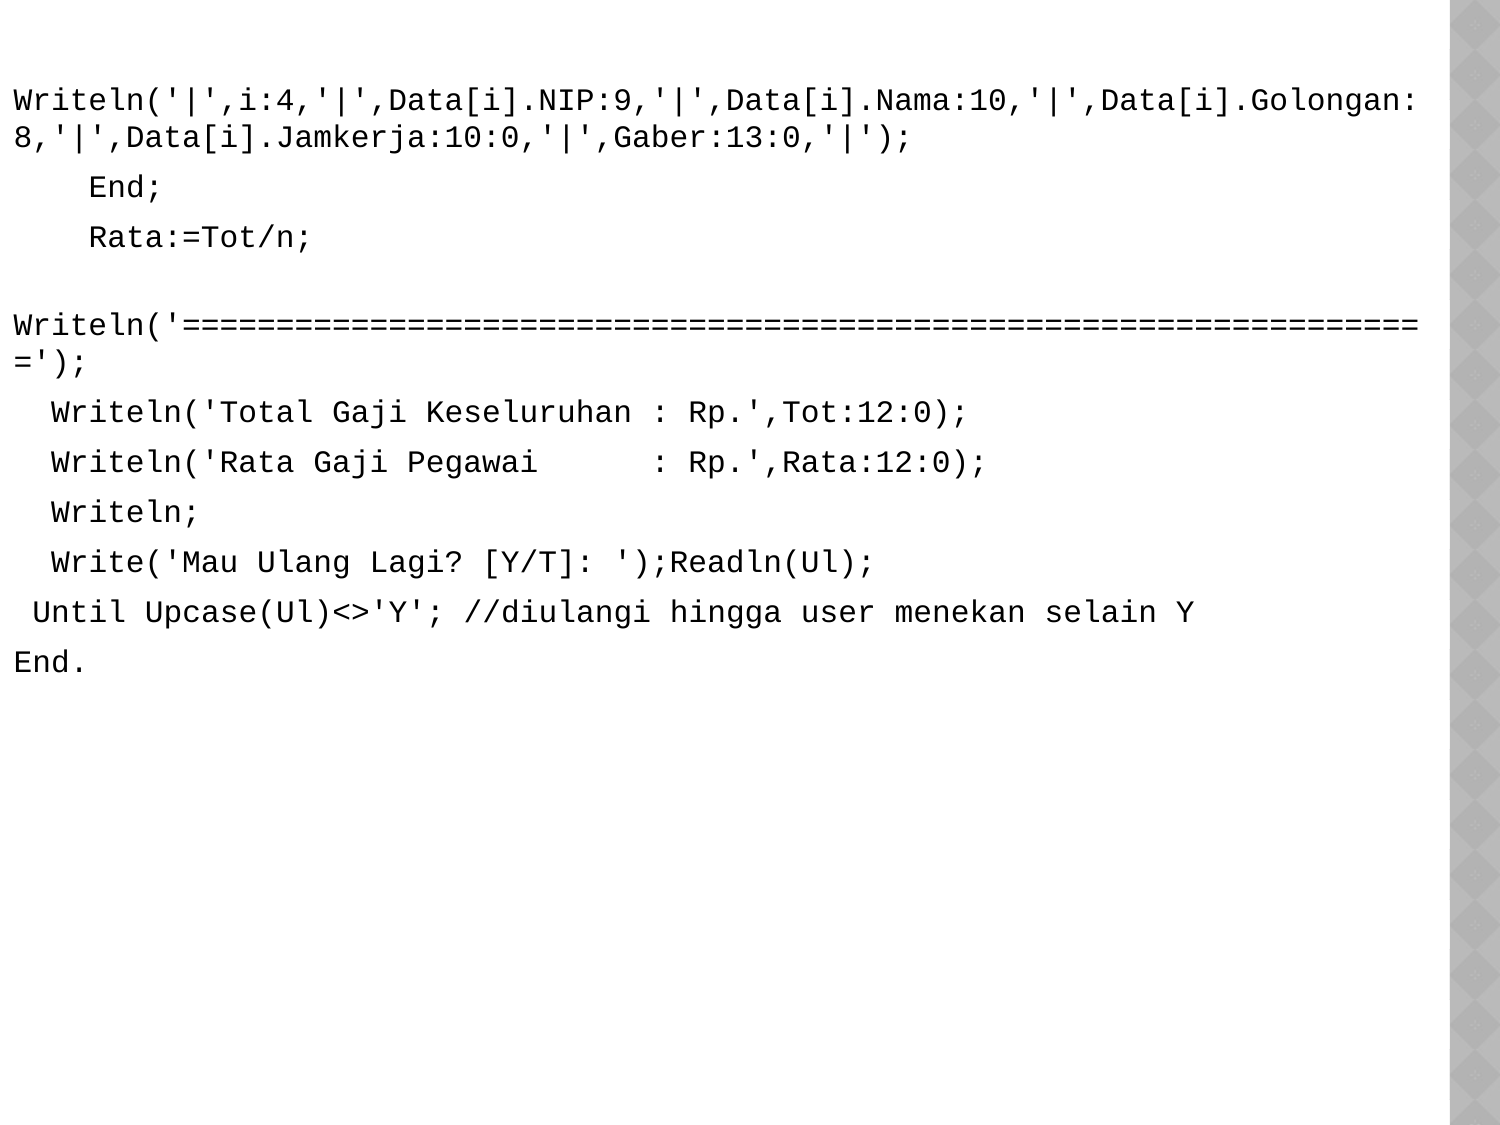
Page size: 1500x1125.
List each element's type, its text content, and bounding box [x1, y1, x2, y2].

text_box Writeln('|',i:4,'|',Data[i].NIP:9,'|',Data[i].Nama:10,'|',Data[i].Golongan:8,'|',Data[i].Jamkerja:10:0,'|',Gaber:13:0,'|'); End; Rata:=Tot/n; Writeln('==================================================================='); Writeln('Total Gaji Keseluruhan : Rp.',Tot:12:0); Writeln('Rata Gaji Pegawai : Rp.',Rata:12:0); Writeln; Write('Mau Ulang Lagi? [Y/T]: ');Readln(Ul); Until Upcase(Ul)<>'Y'; //diulangi hingga user menekan selain Y End. [0, 71, 1450, 1122]
